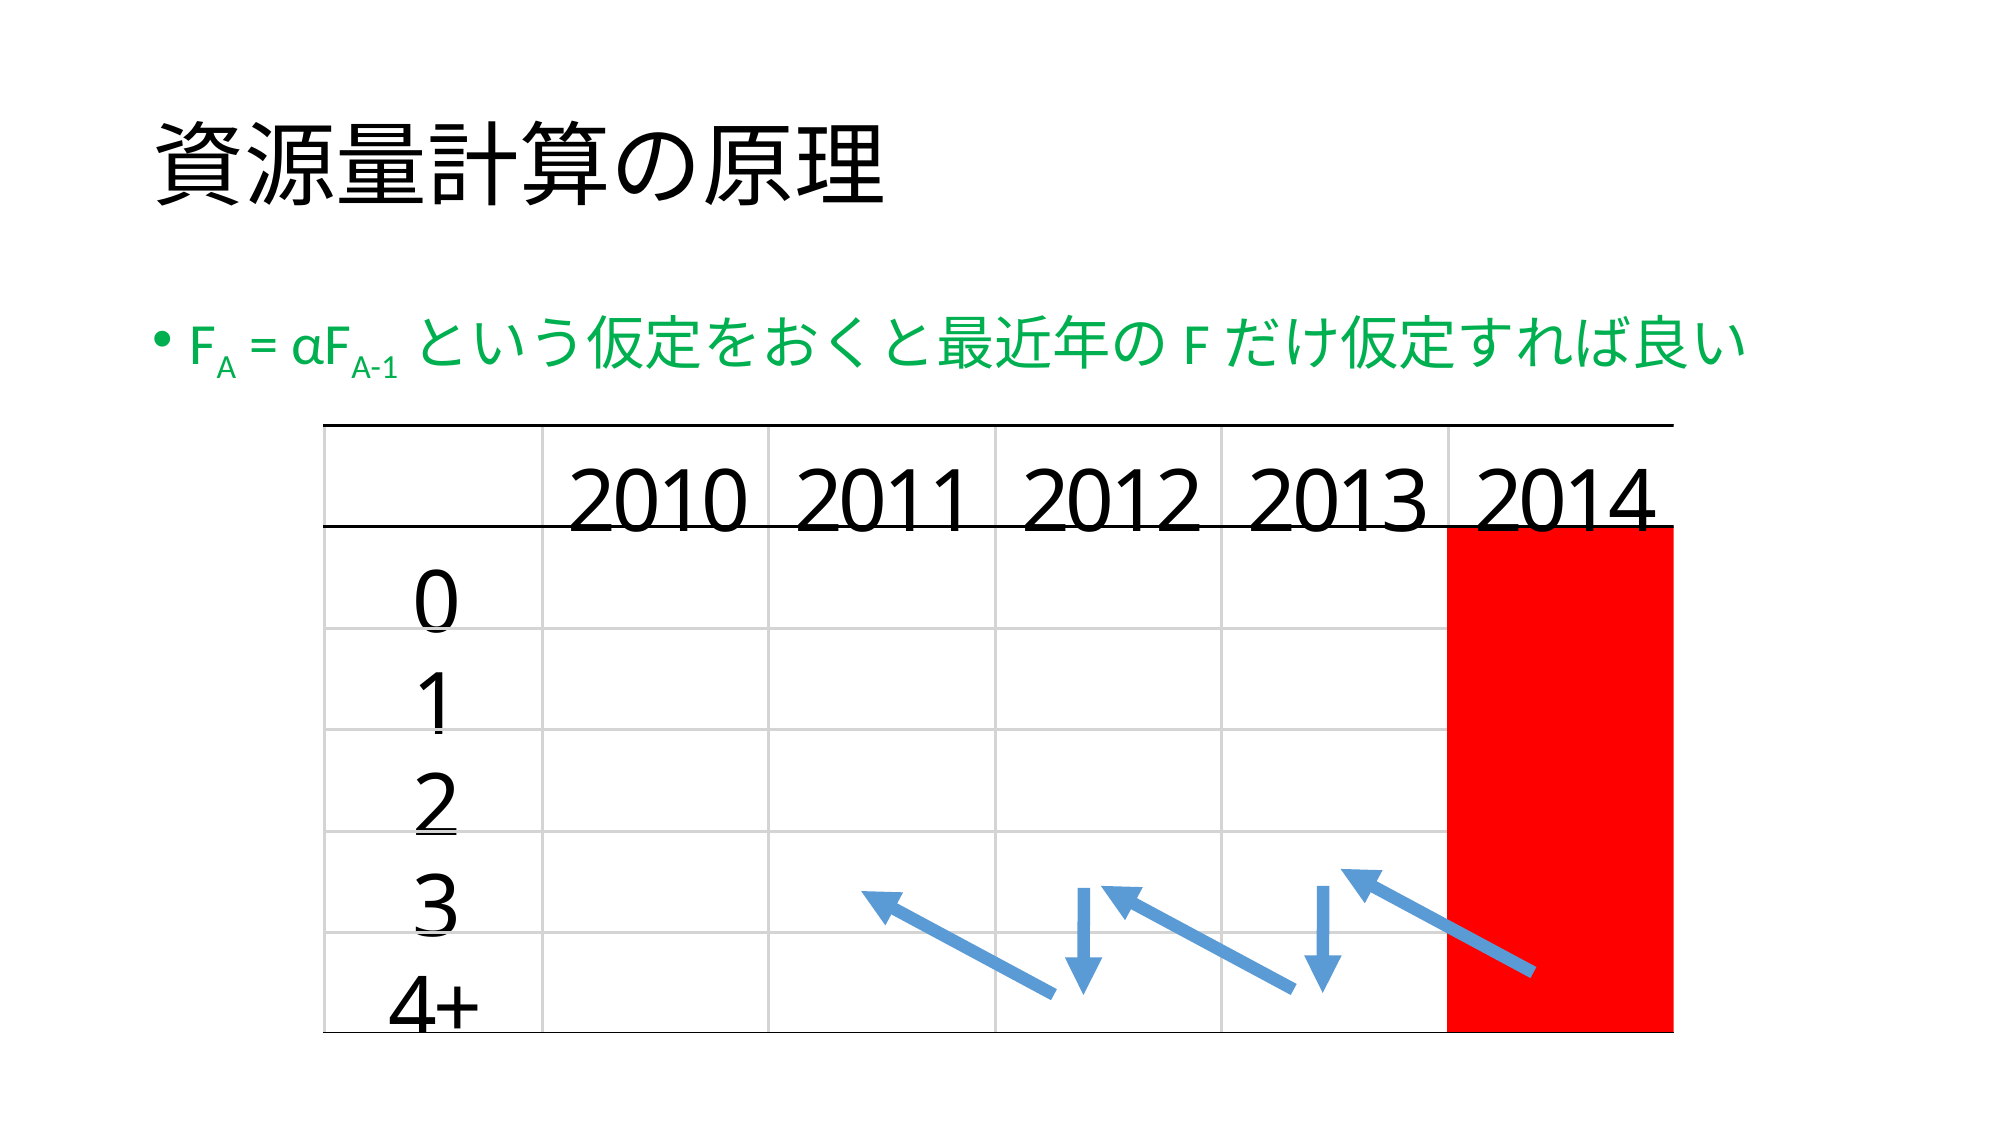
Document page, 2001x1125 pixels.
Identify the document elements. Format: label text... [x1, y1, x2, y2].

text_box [323, 424, 1677, 1036]
list FA = αFA-1という仮定をおくと最近年のFだけ仮定すれば良い [137, 299, 1863, 1014]
title 資源量計算の原理 [137, 59, 1863, 278]
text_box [1340, 868, 1534, 973]
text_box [1100, 885, 1294, 990]
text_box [861, 891, 1054, 995]
